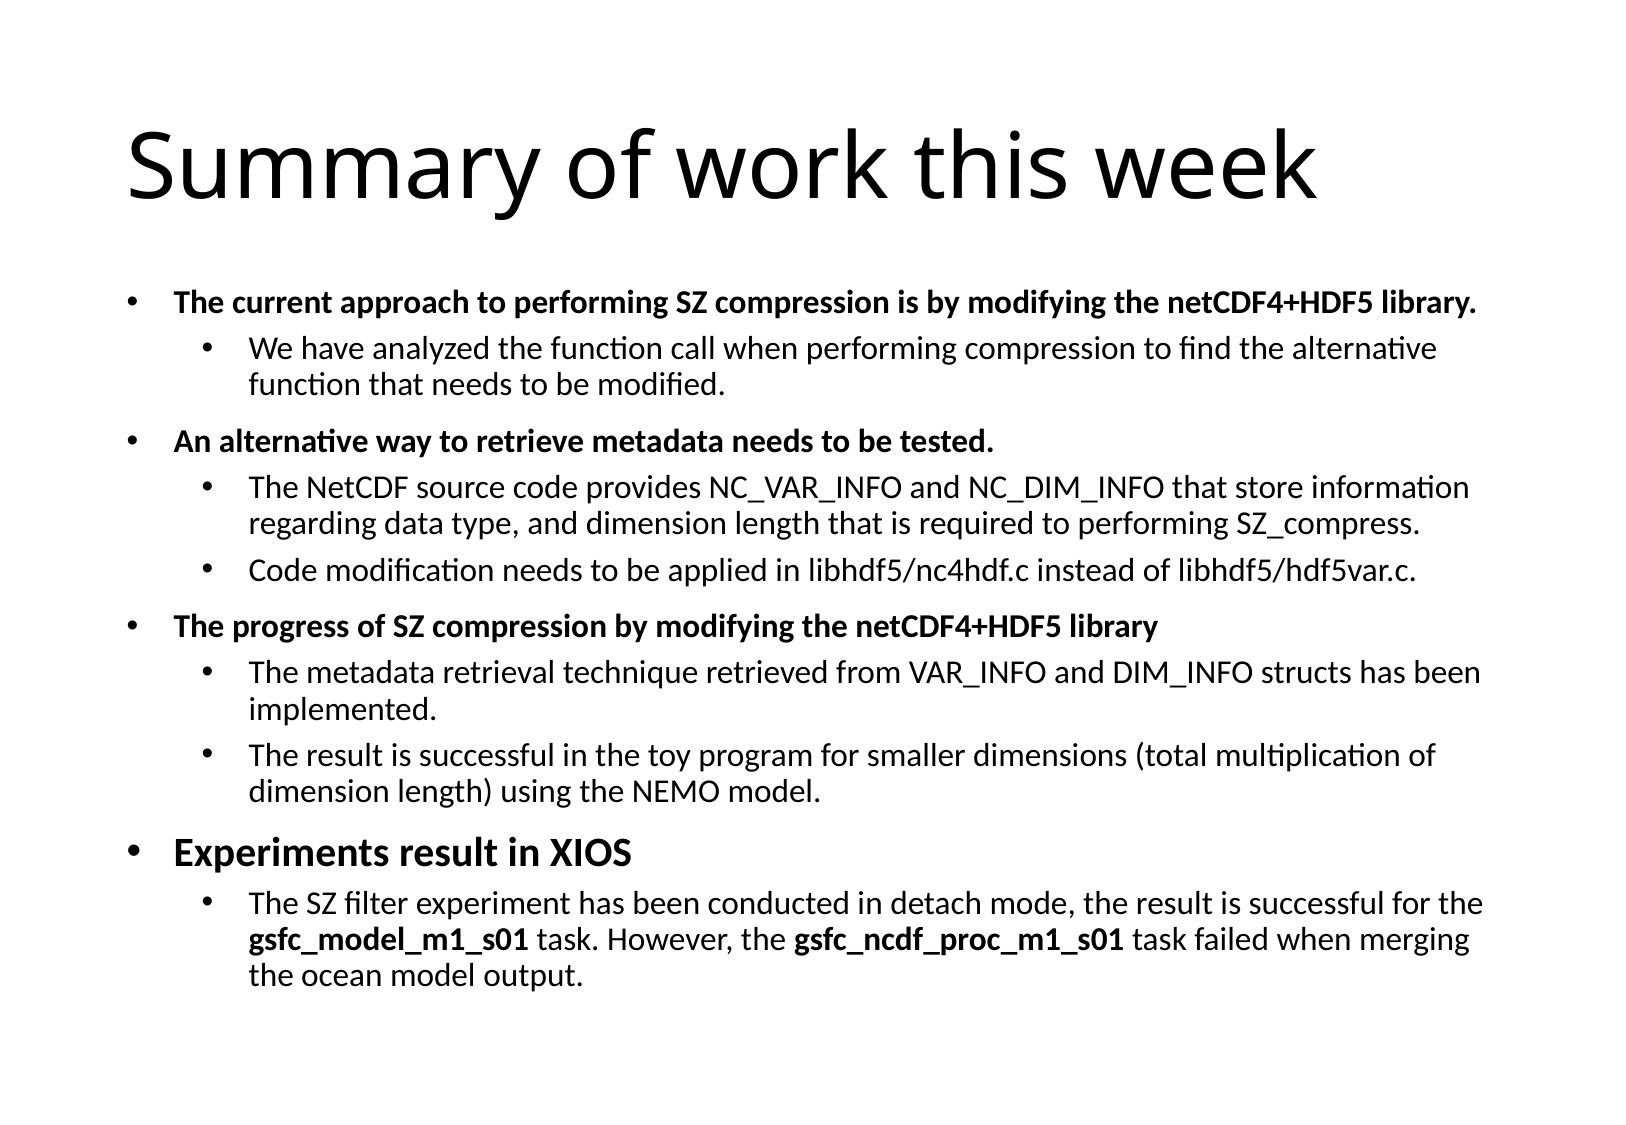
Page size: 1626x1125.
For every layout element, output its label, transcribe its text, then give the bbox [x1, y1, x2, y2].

title Summary of work this week [111, 59, 1514, 277]
list The current approach to performing SZ compression is by modifying the netCDF4+HDF5 library. We have analyzed the function call when performing compression to find the alternative function that needs to be modified. An alternative way to retrieve metadata needs to be tested. The NetCDF source code provides NC_VAR_INFO and NC_DIM_INFO that store information regarding data type, and dimension length that is required to performing SZ_compress. Code modification needs to be applied in libhdf5/nc4hdf.c instead of libhdf5/hdf5var.c. The progress of SZ compression by modifying the netCDF4+HDF5 library The metadata retrieval technique retrieved from VAR_INFO and DIM_INFO structs has been implemented. The result is successful in the toy program for smaller dimensions (total multiplication of dimension length) using the NEMO model. Experiments result in XIOS The SZ filter experiment has been conducted in detach mode, the result is successful for the gsfc_model_m1_s01 task. However, the gsfc_ncdf_proc_m1_s01 task failed when merging the ocean model output. [111, 277, 1514, 1014]
